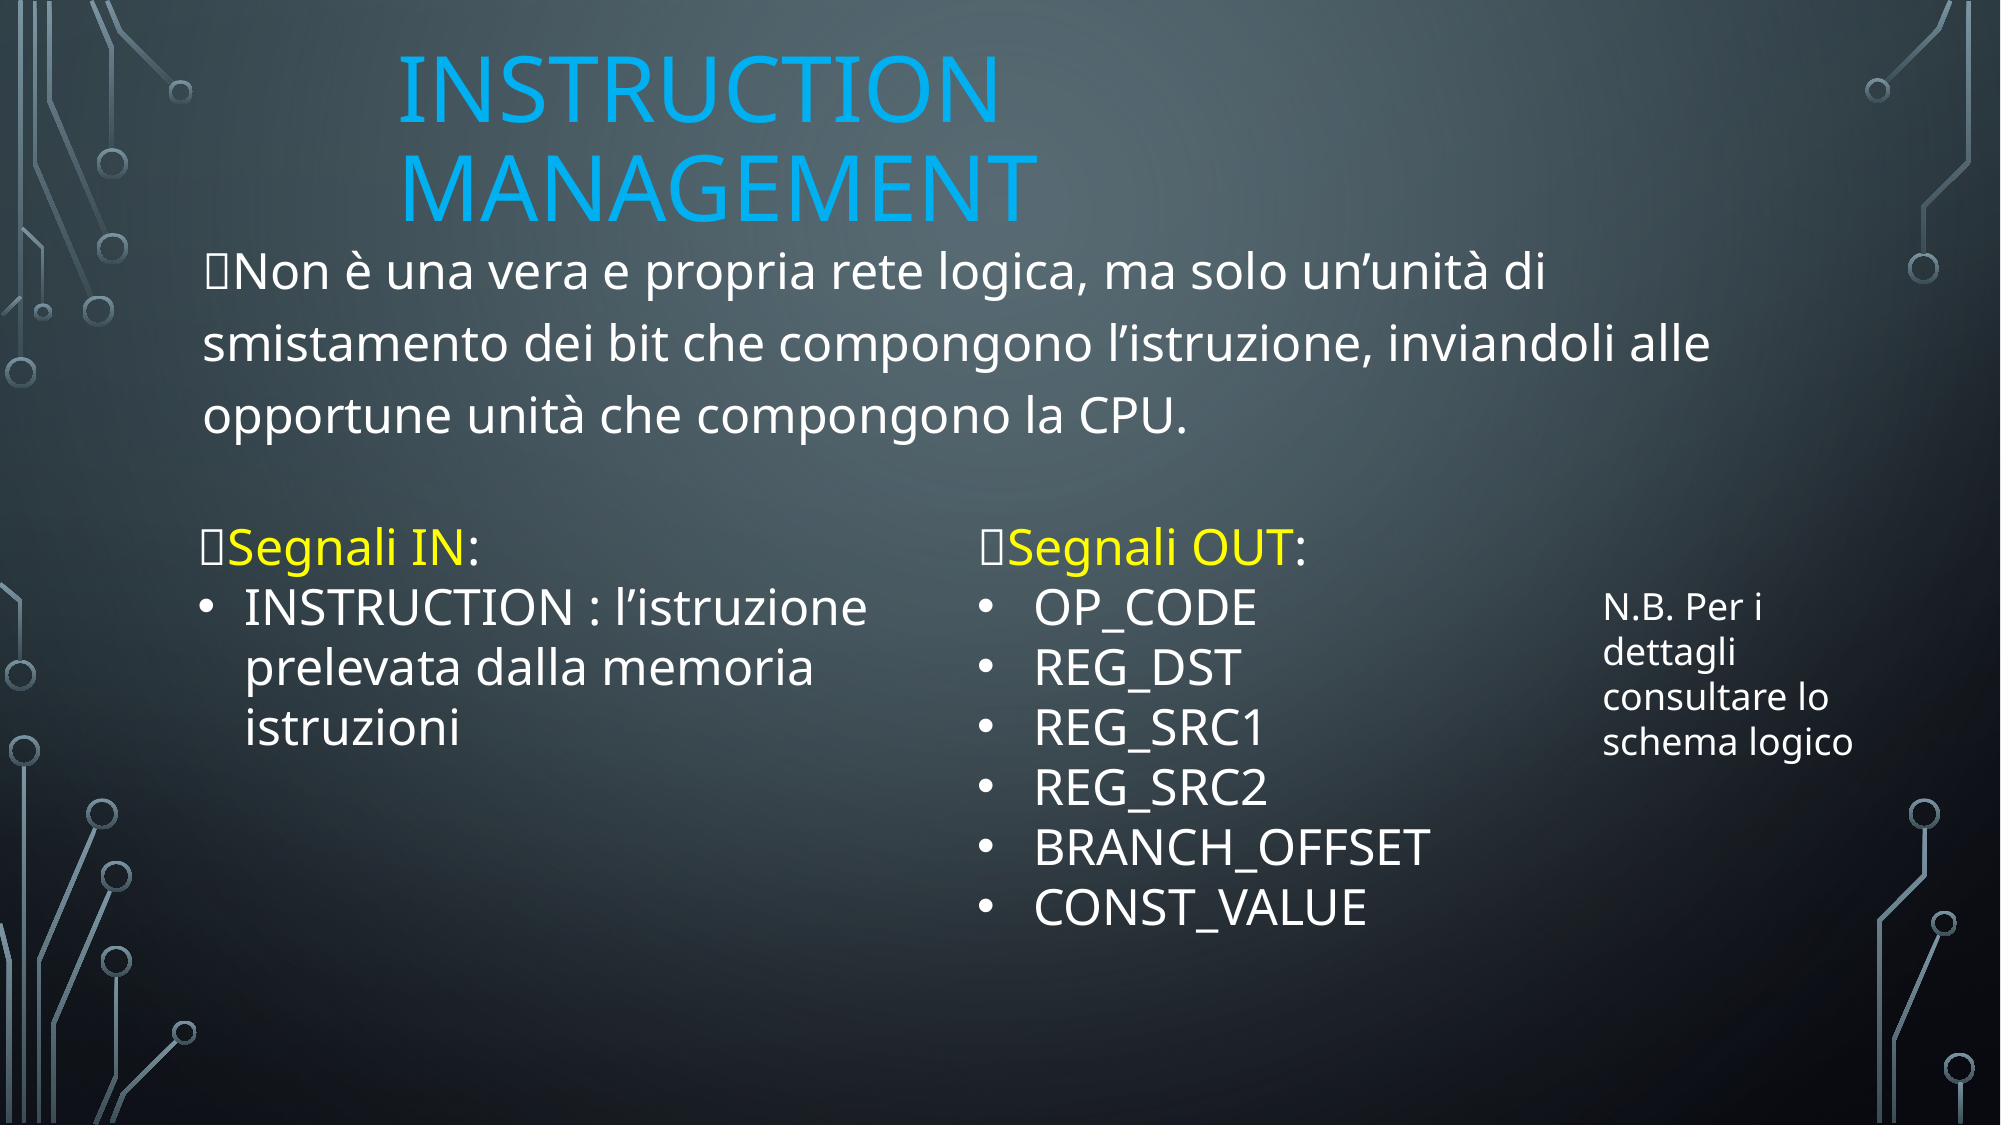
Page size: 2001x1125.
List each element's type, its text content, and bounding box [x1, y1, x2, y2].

text_box Segnali OUT: OP_CODE REG_DST REG_SRC1 REG_SRC2 BRANCH_OFFSET CONST_VALUE [962, 507, 1691, 943]
list Non è una vera e propria rete logica, ma solo un’unità di smistamento dei bit che compongono l’istruzione, inviandoli alle opportune unità che compongono la CPU. [187, 220, 1813, 489]
text_box Segnali IN: INSTRUCTION : l’istruzione prelevata dalla memoria istruzioni [182, 507, 911, 763]
title INSTRUCTION MANAGEMENT [382, 21, 1617, 220]
text_box N.B. Per i dettagli consultare lo schema logico [1587, 575, 1887, 770]
